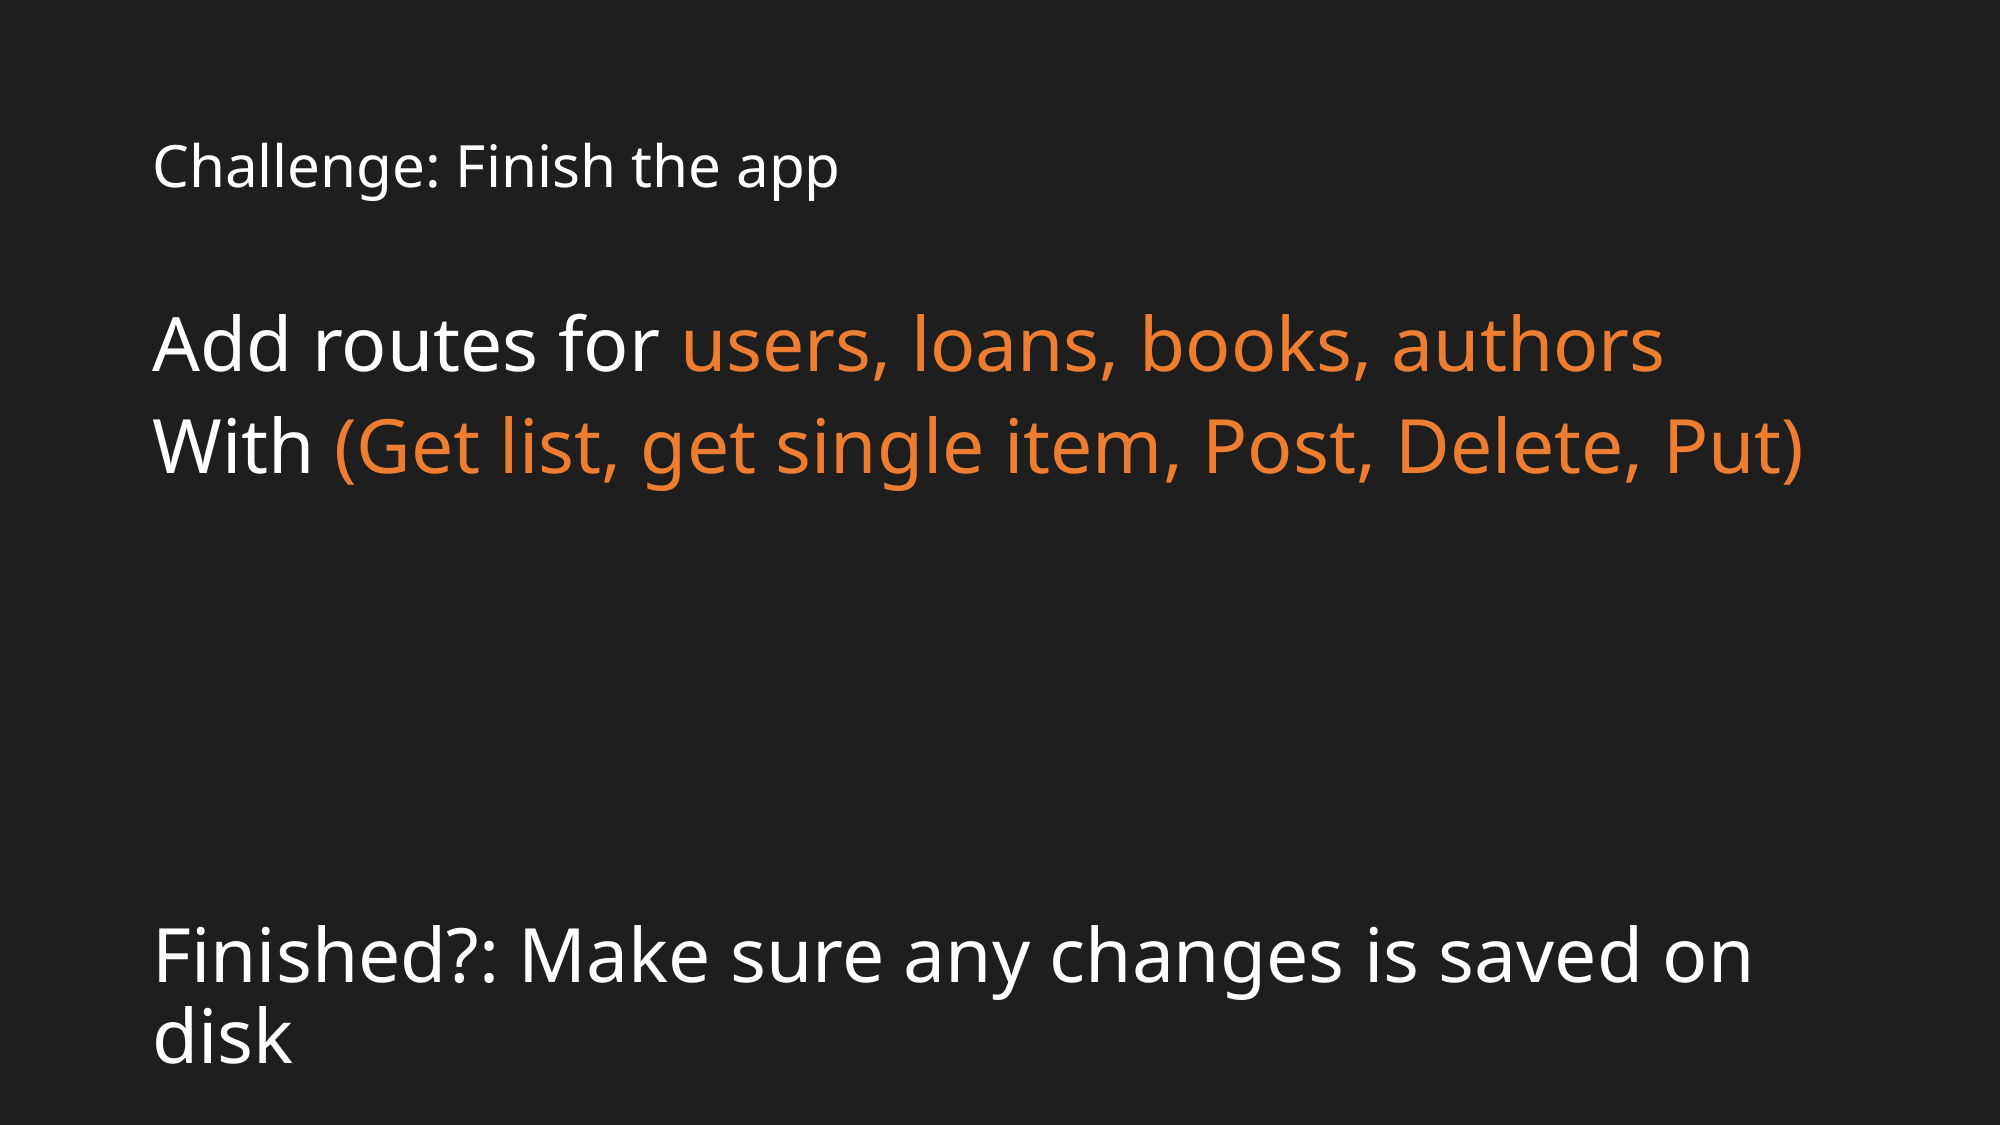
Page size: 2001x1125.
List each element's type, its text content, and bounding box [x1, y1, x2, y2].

list Add routes for users, loans, books, authors With (Get list, get single item, Post, Delete, Put) Finished?: Make sure any changes is saved on disk [137, 299, 1863, 1014]
title Challenge: Finish the app [137, 59, 1863, 278]
